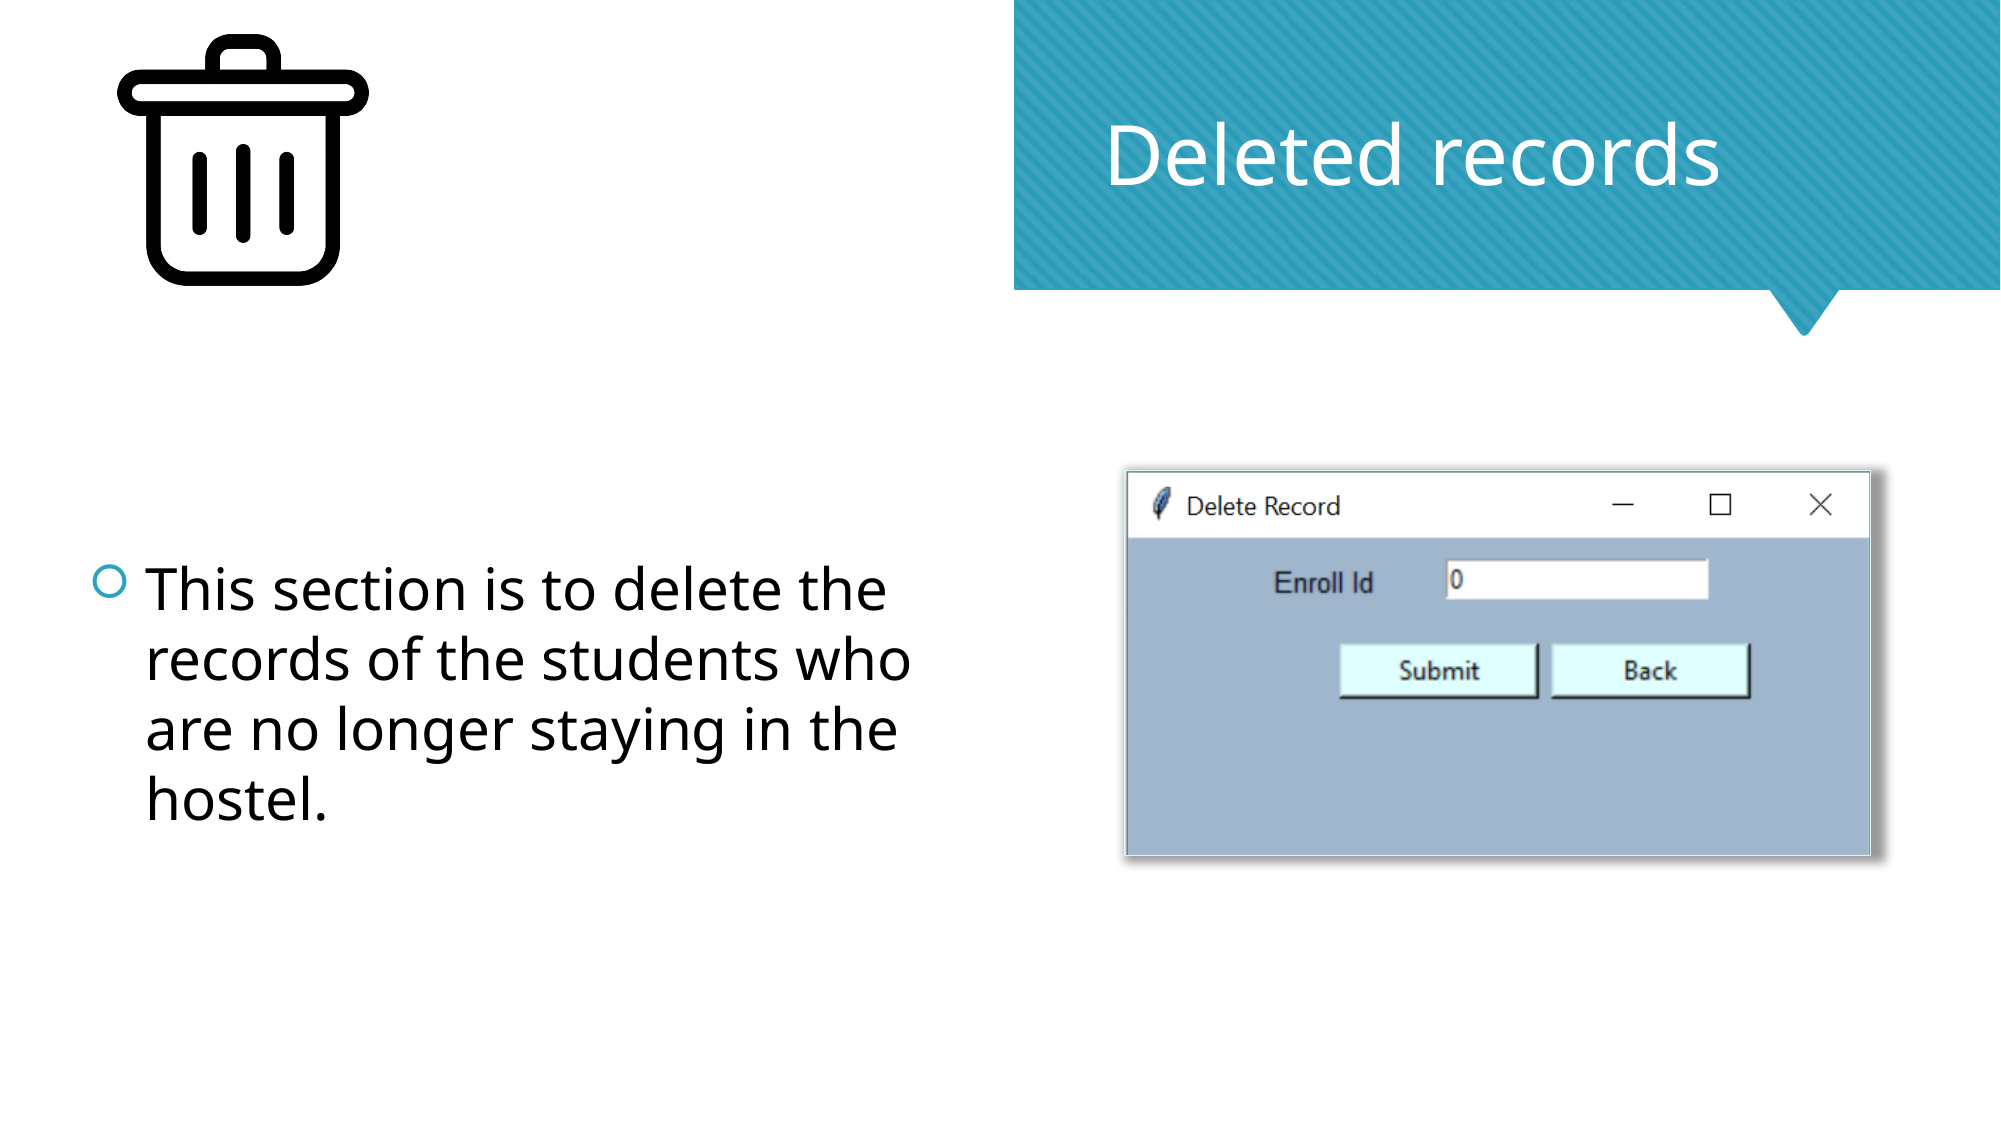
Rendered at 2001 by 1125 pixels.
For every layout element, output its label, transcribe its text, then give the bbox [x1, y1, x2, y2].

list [1124, 470, 1872, 856]
title Deleted records [1088, 58, 1927, 246]
list This section is to delete the records of the students who are no longer staying in the hostel. [74, 74, 985, 962]
picture [117, 34, 369, 286]
